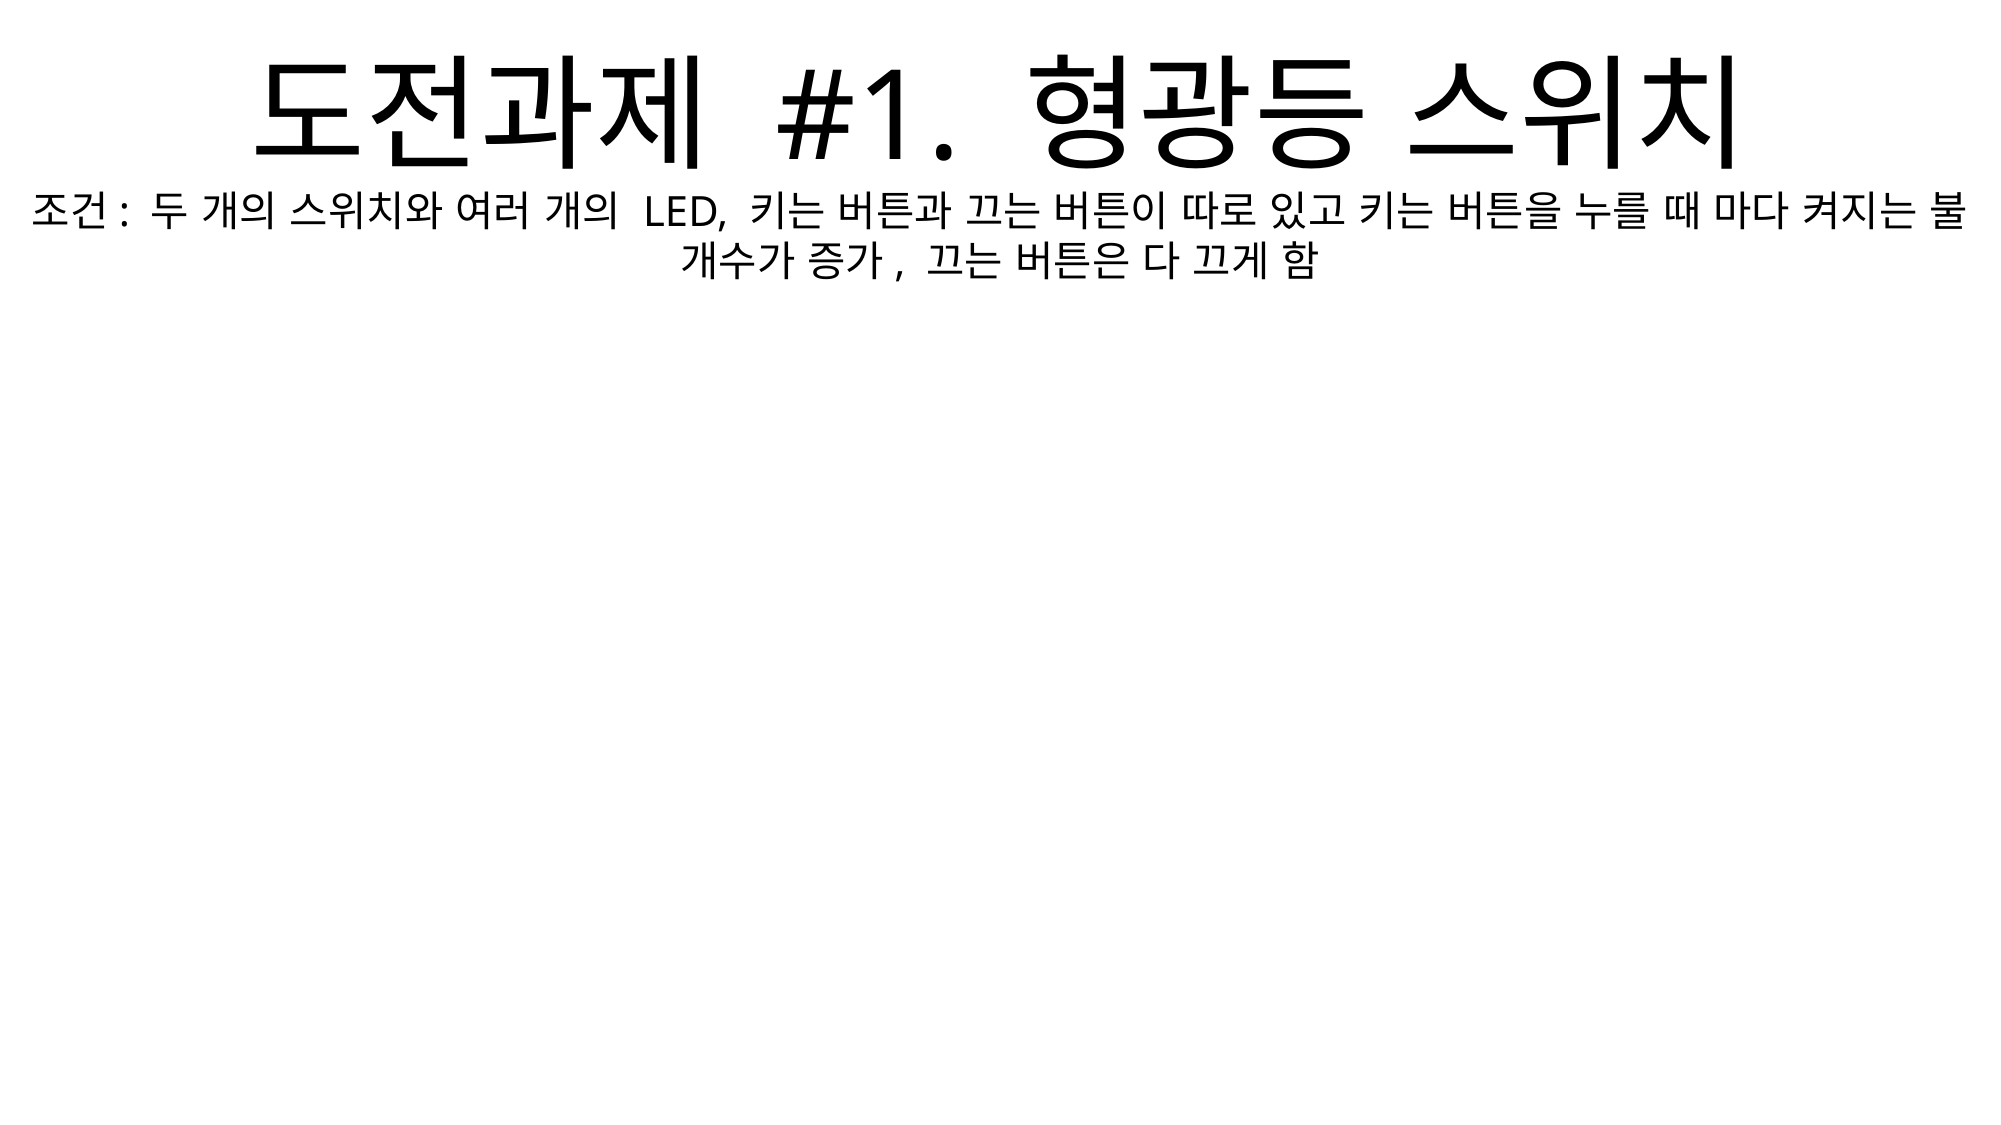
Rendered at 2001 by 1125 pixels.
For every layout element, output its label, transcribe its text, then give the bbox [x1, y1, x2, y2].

text_box 도전과제 #1. 형광등 스위치 조건: 두 개의 스위치와 여러 개의 LED, 키는 버튼과 끄는 버튼이 따로 있고 키는 버튼을 누를 때 마다 켜지는 불 개수가 증가, 끄는 버튼은 다 끄게 함 [0, 85, 2000, 234]
